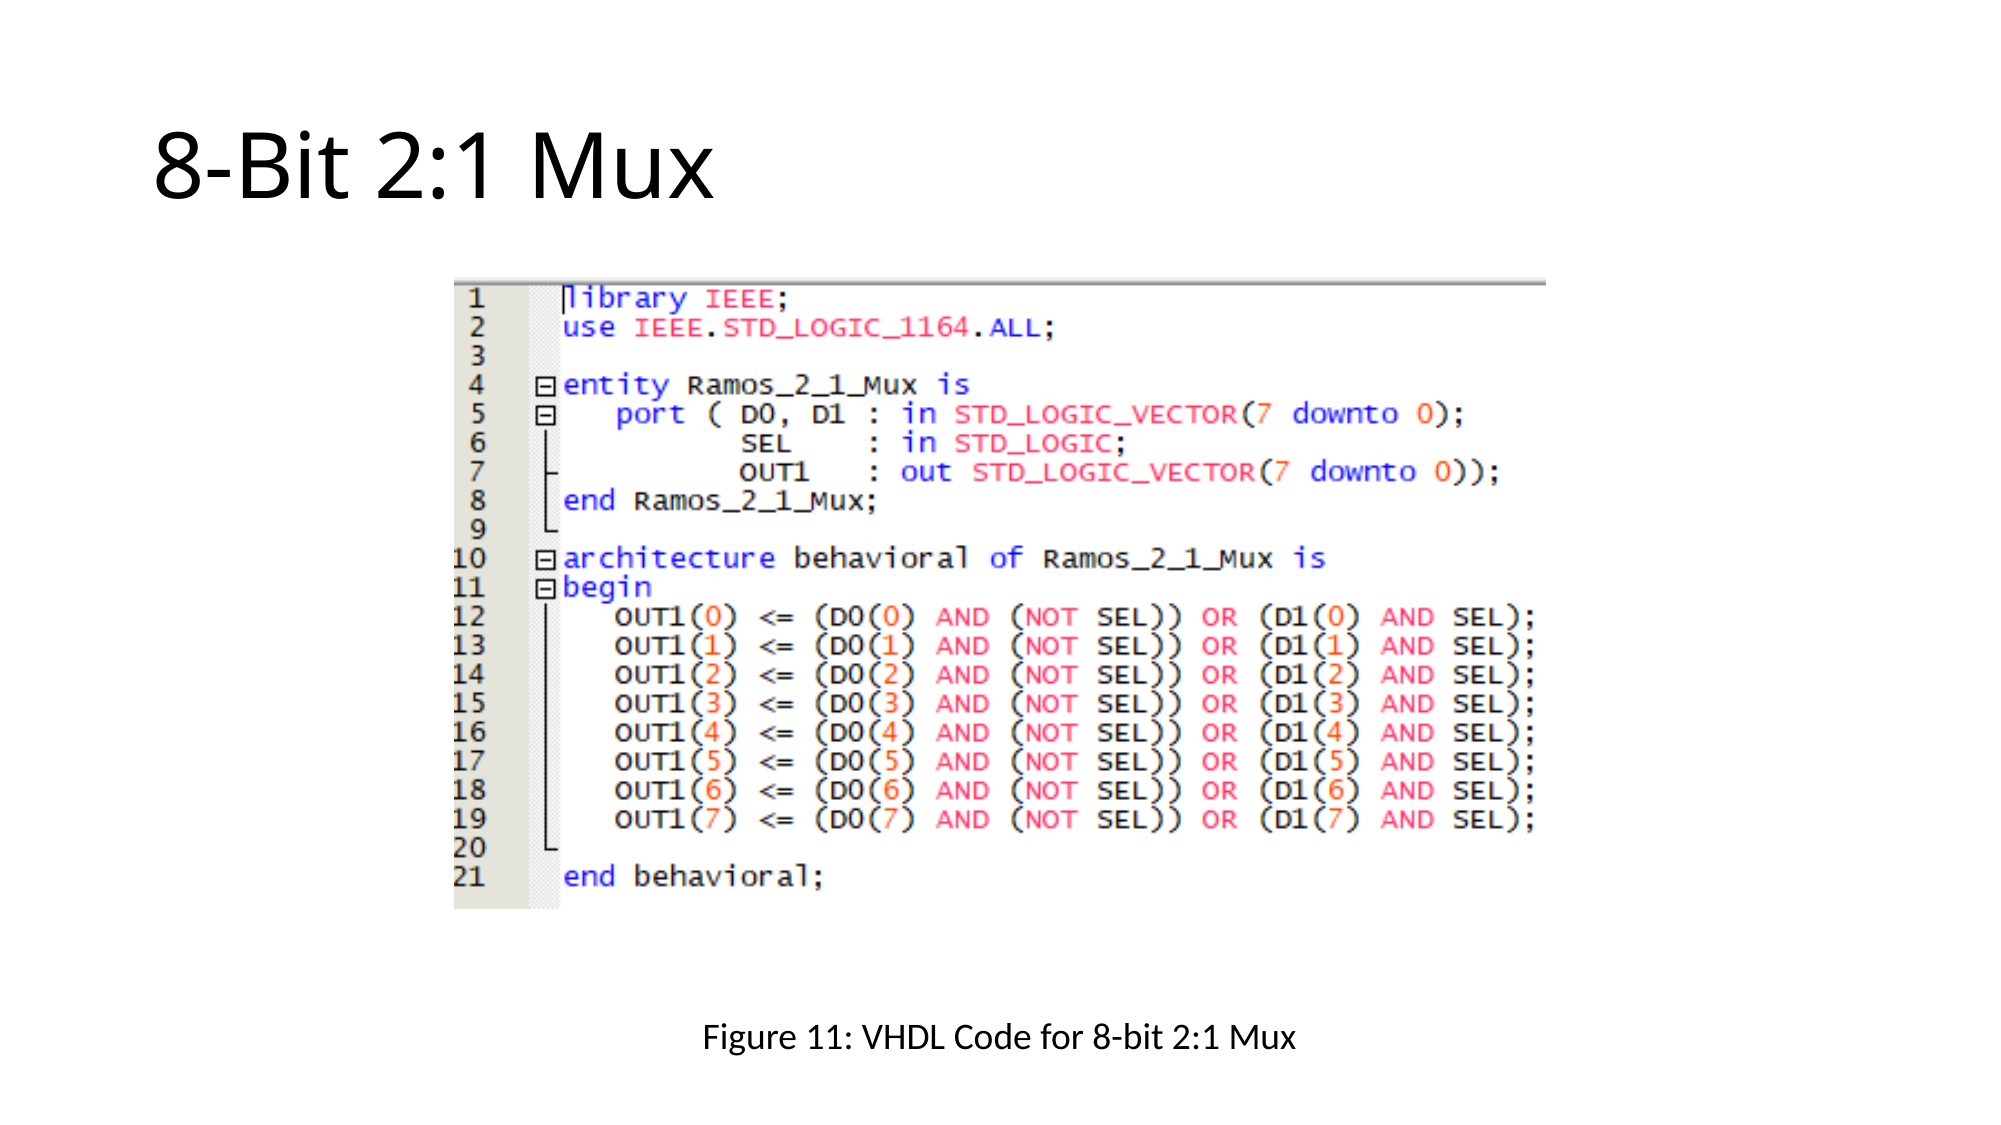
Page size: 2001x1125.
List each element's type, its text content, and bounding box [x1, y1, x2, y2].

picture [454, 277, 1546, 909]
text_box Figure 11: VHDL Code for 8-bit 2:1 Mux [687, 1004, 1312, 1065]
title 8-Bit 2:1 Mux [137, 59, 1863, 278]
